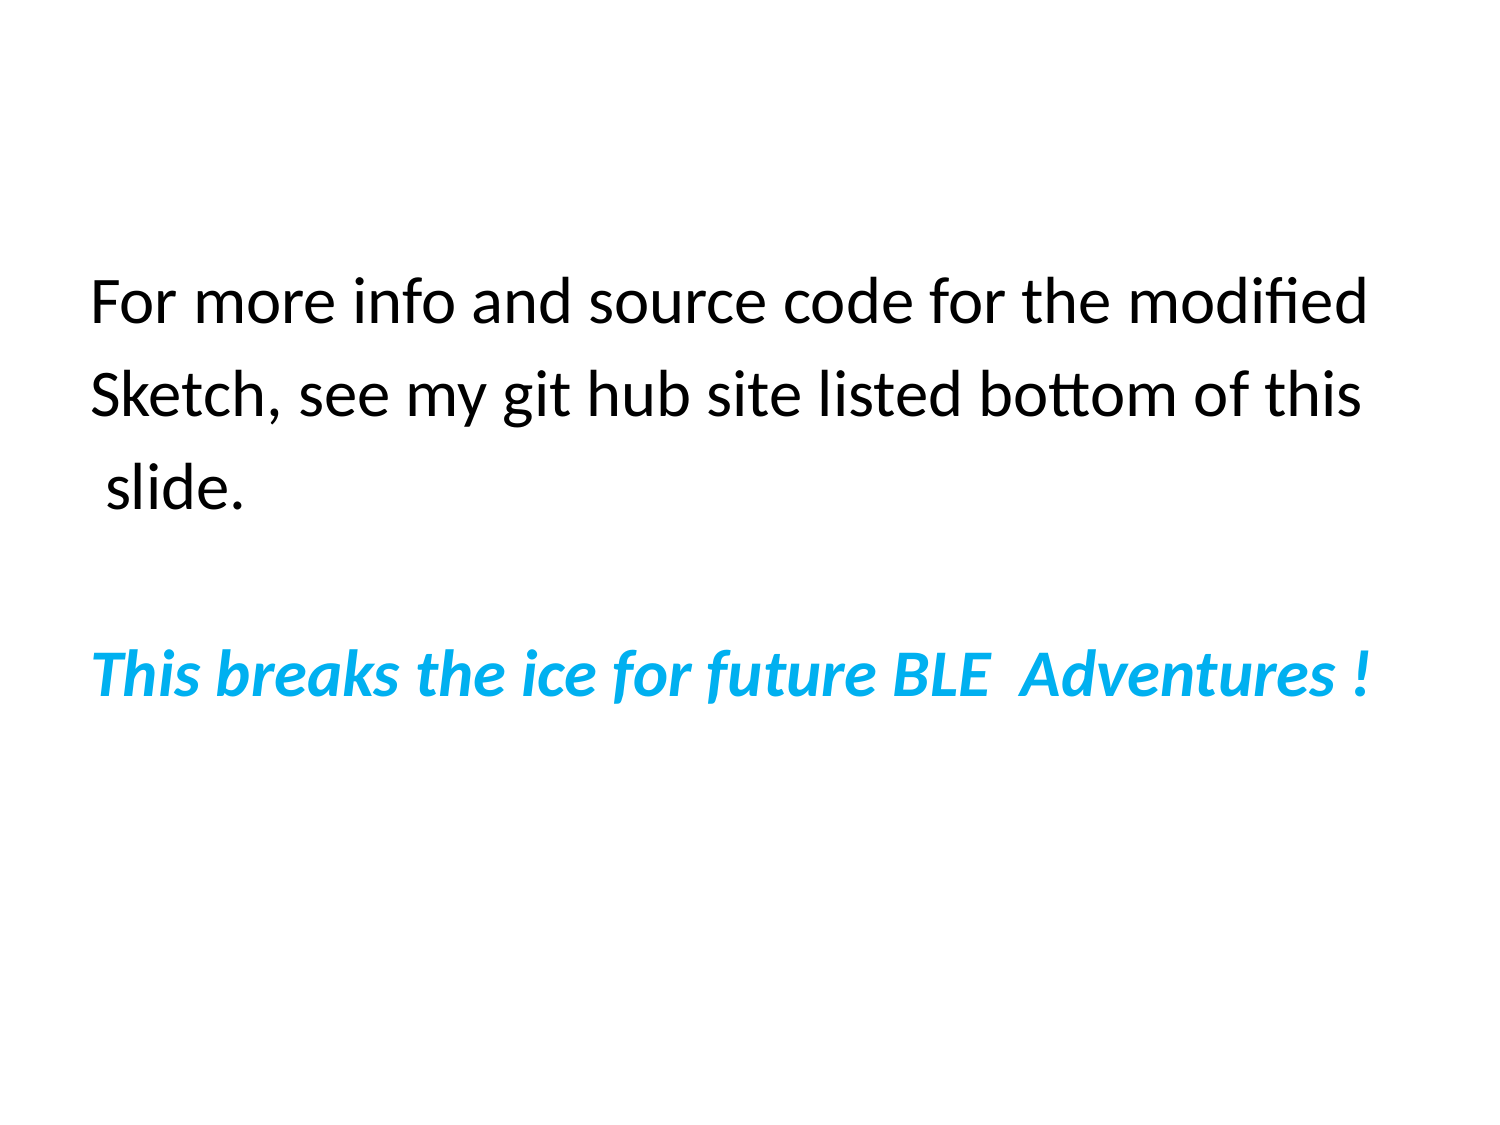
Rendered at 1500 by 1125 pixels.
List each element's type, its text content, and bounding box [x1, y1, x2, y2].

list For more info and source code for the modified Sketch, see my git hub site listed bottom of this slide. This breaks the ice for future BLE Adventures ! [75, 62, 1425, 1005]
